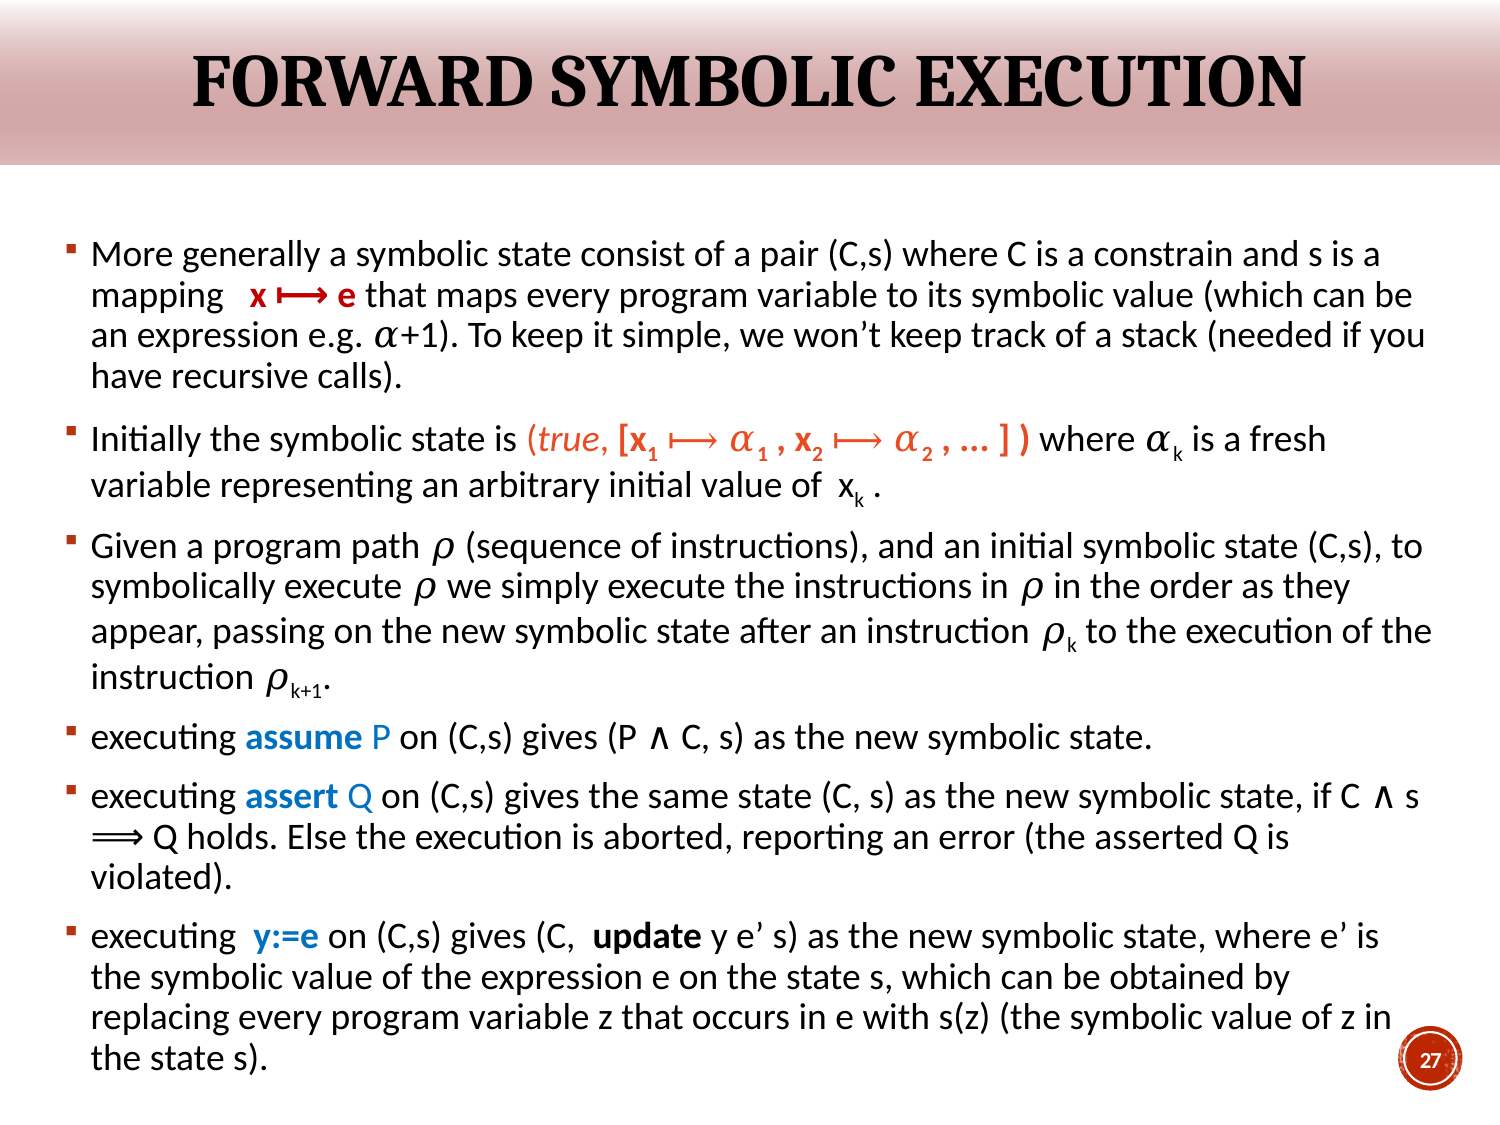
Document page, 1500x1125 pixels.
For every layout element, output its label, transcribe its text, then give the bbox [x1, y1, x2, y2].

title forward symbolic execution [0, 0, 1500, 165]
list More generally a symbolic state consist of a pair (C,s) where C is a constrain and s is a mapping x ⟼ e that maps every program variable to its symbolic value (which can be an expression e.g. 𝛼+1). To keep it simple, we won’t keep track of a stack (needed if you have recursive calls). Initially the symbolic state is (true, [x1 ⟼ 𝛼1 , x2 ⟼ 𝛼2 , ... ] ) where 𝛼k is a fresh variable representing an arbitrary initial value of xk . Given a program path 𝜌 (sequence of instructions), and an initial symbolic state (C,s), to symbolically execute 𝜌 we simply execute the instructions in 𝜌 in the order as they appear, passing on the new symbolic state after an instruction 𝜌k to the execution of the instruction 𝜌k+1. executing assume P on (C,s) gives (P ∧ C, s) as the new symbolic state. executing assert Q on (C,s) gives the same state (C, s) as the new symbolic state, if C ∧ s ⟹ Q holds. Else the execution is aborted, reporting an error (the asserted Q is violated). executing y:=e on (C,s) gives (C, update y e’ s) as the new symbolic state, where e’ is the symbolic value of the expression e on the state s, which can be obtained by replacing every program variable z that occurs in e with s(z) (the symbolic value of z in the state s). [49, 227, 1451, 1089]
slide_number 27 [1391, 1028, 1471, 1089]
